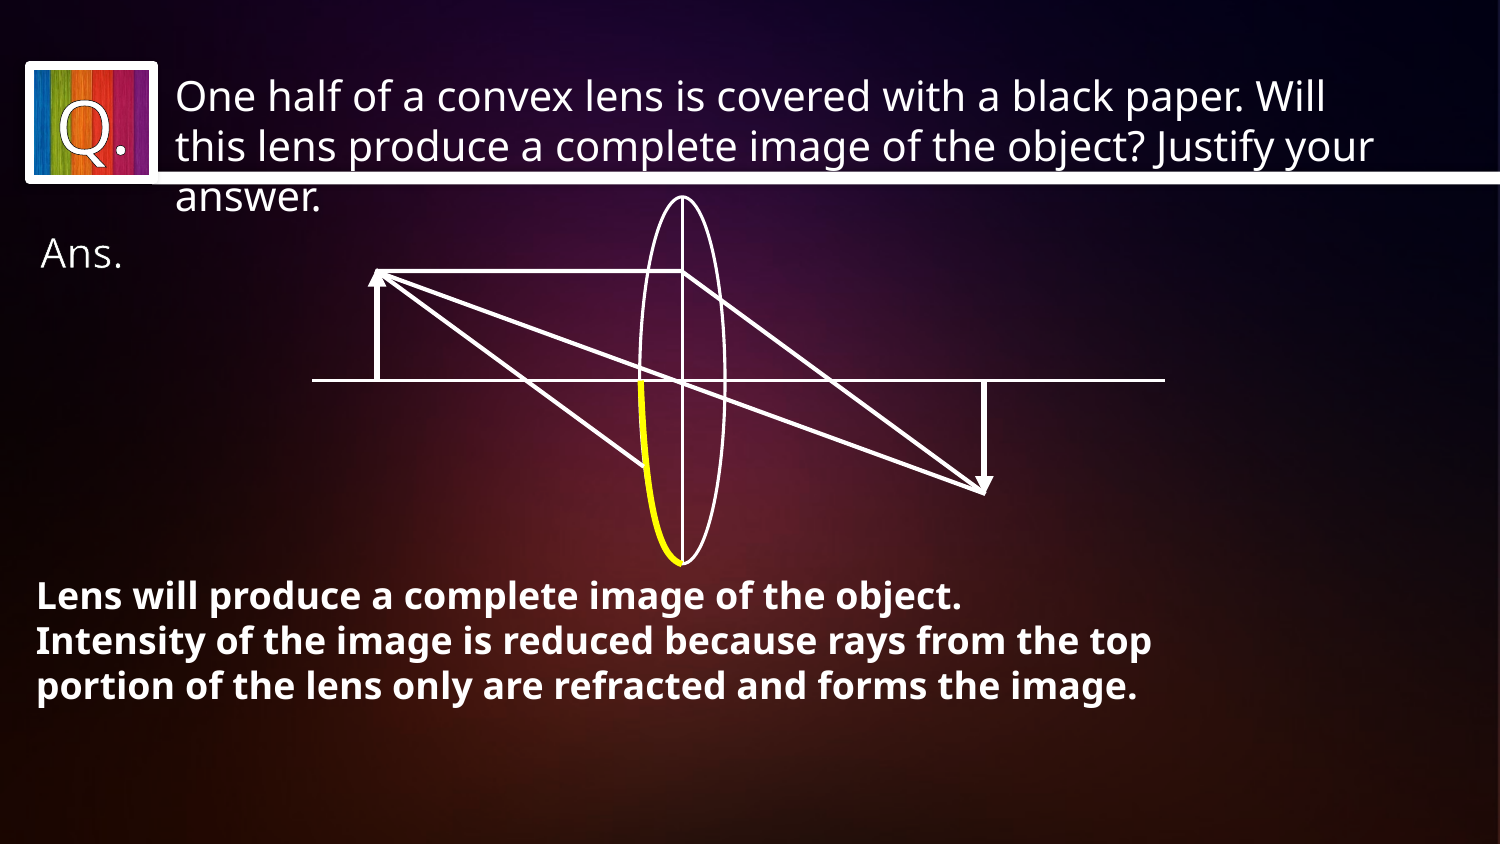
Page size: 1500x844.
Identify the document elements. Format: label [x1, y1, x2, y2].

text_box [374, 270, 986, 495]
text_box [29, 61, 1500, 185]
picture [0, 0, 1500, 844]
text_box [312, 196, 1165, 565]
